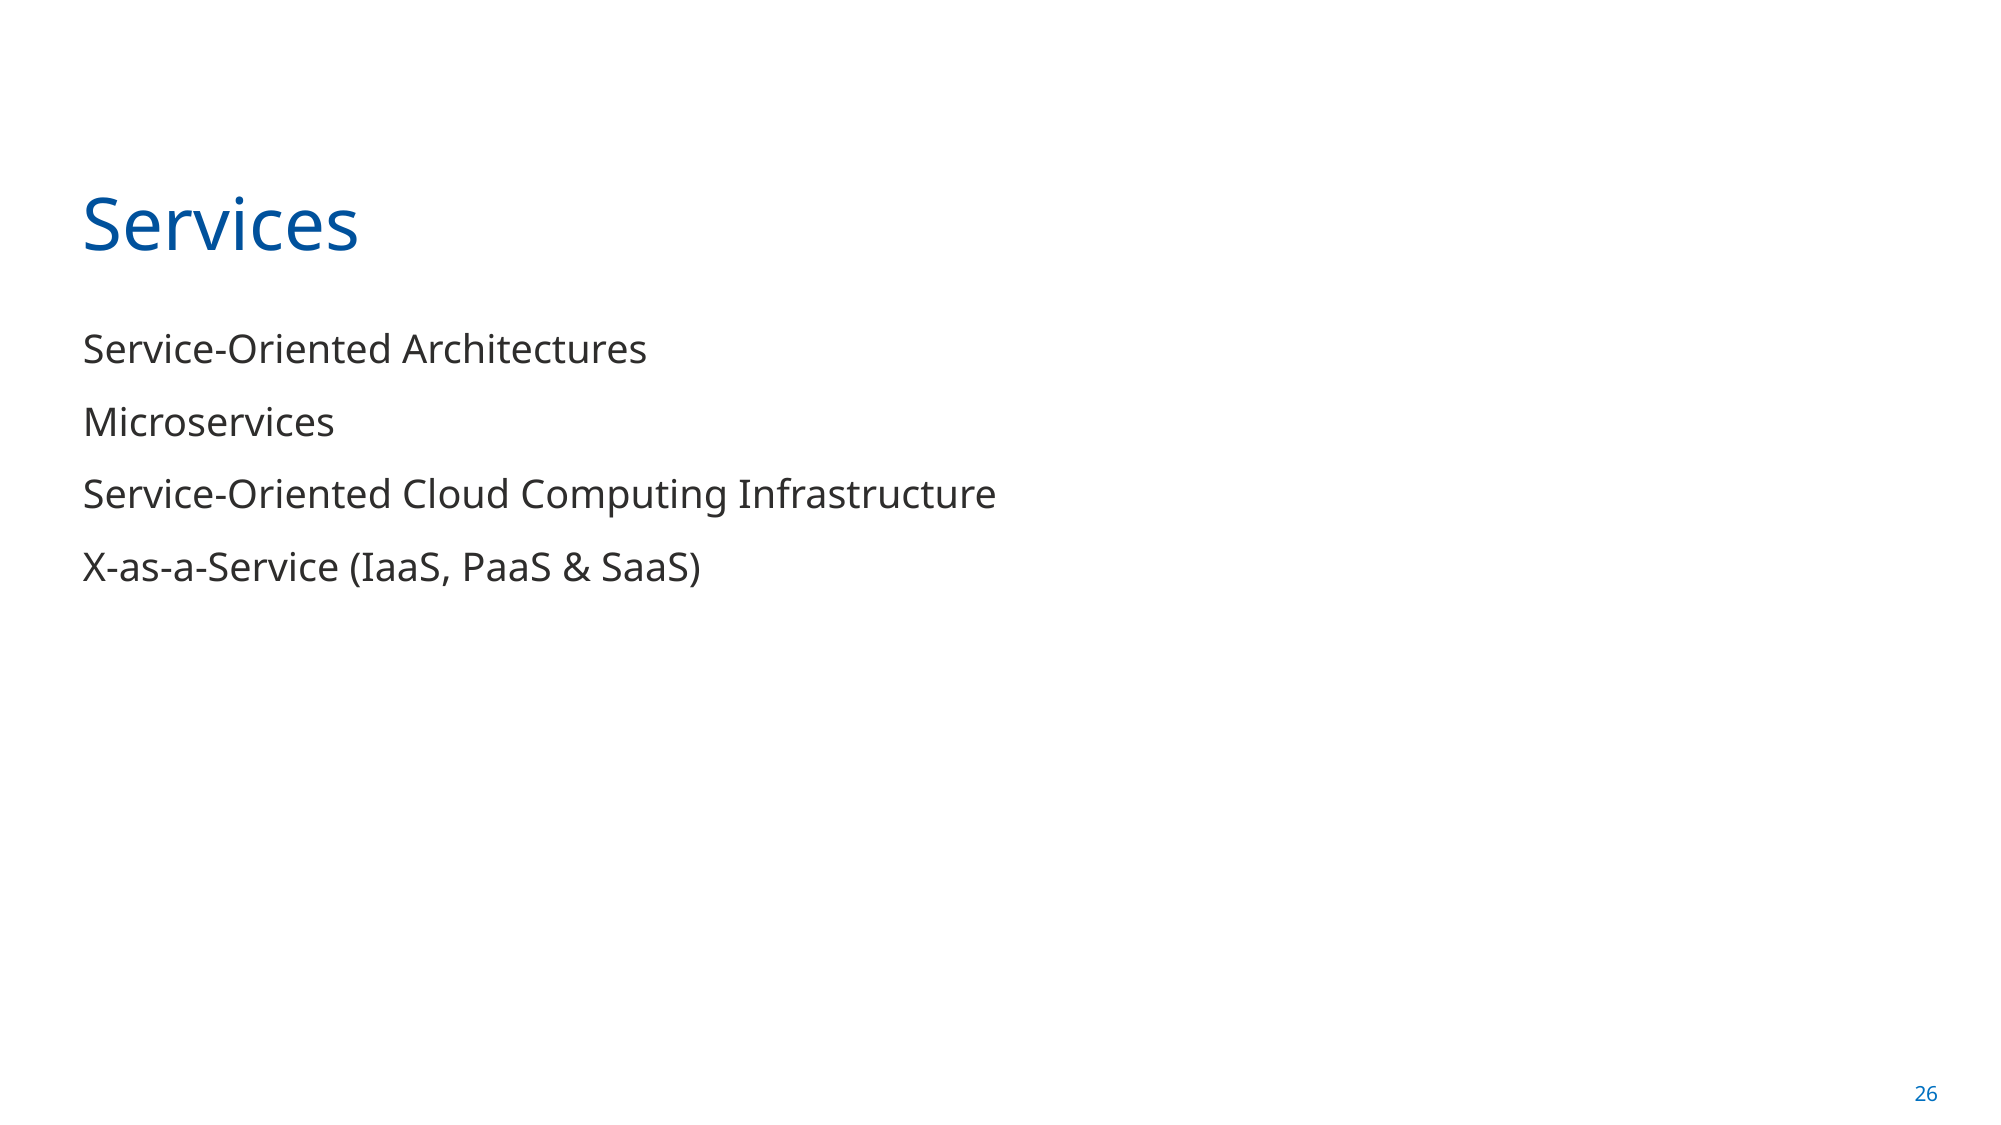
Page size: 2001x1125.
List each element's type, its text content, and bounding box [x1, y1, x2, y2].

list Service-Oriented Architectures Microservices Service-Oriented Cloud Computing Infrastructure X-as-a-Service (IaaS, PaaS & SaaS) [67, 316, 1939, 1063]
title Services [67, 170, 1565, 273]
